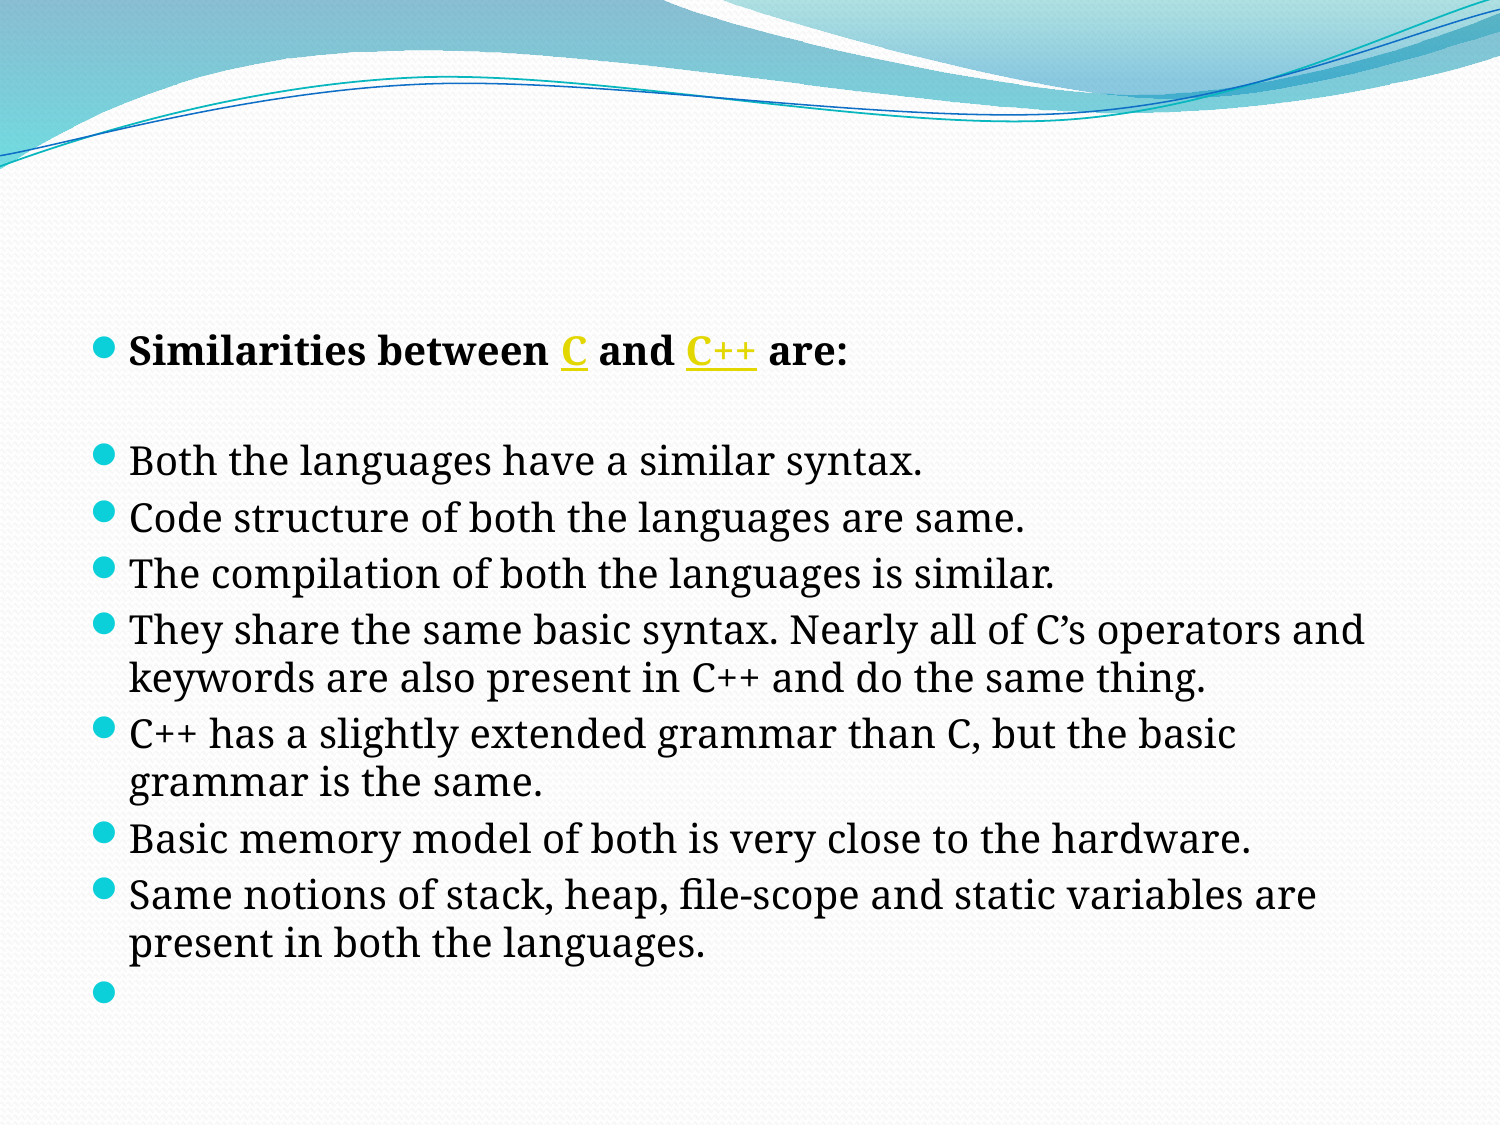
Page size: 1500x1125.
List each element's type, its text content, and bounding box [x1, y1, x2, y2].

list Similarities between C and C++ are: Both the languages have a similar syntax. Code structure of both the languages are same. The compilation of both the languages is similar. They share the same basic syntax. Nearly all of C’s operators and keywords are also present in C++ and do the same thing. C++ has a slightly extended grammar than C, but the basic grammar is the same. Basic memory model of both is very close to the hardware. Same notions of stack, heap, file-scope and static variables are present in both the languages. [75, 317, 1425, 1038]
